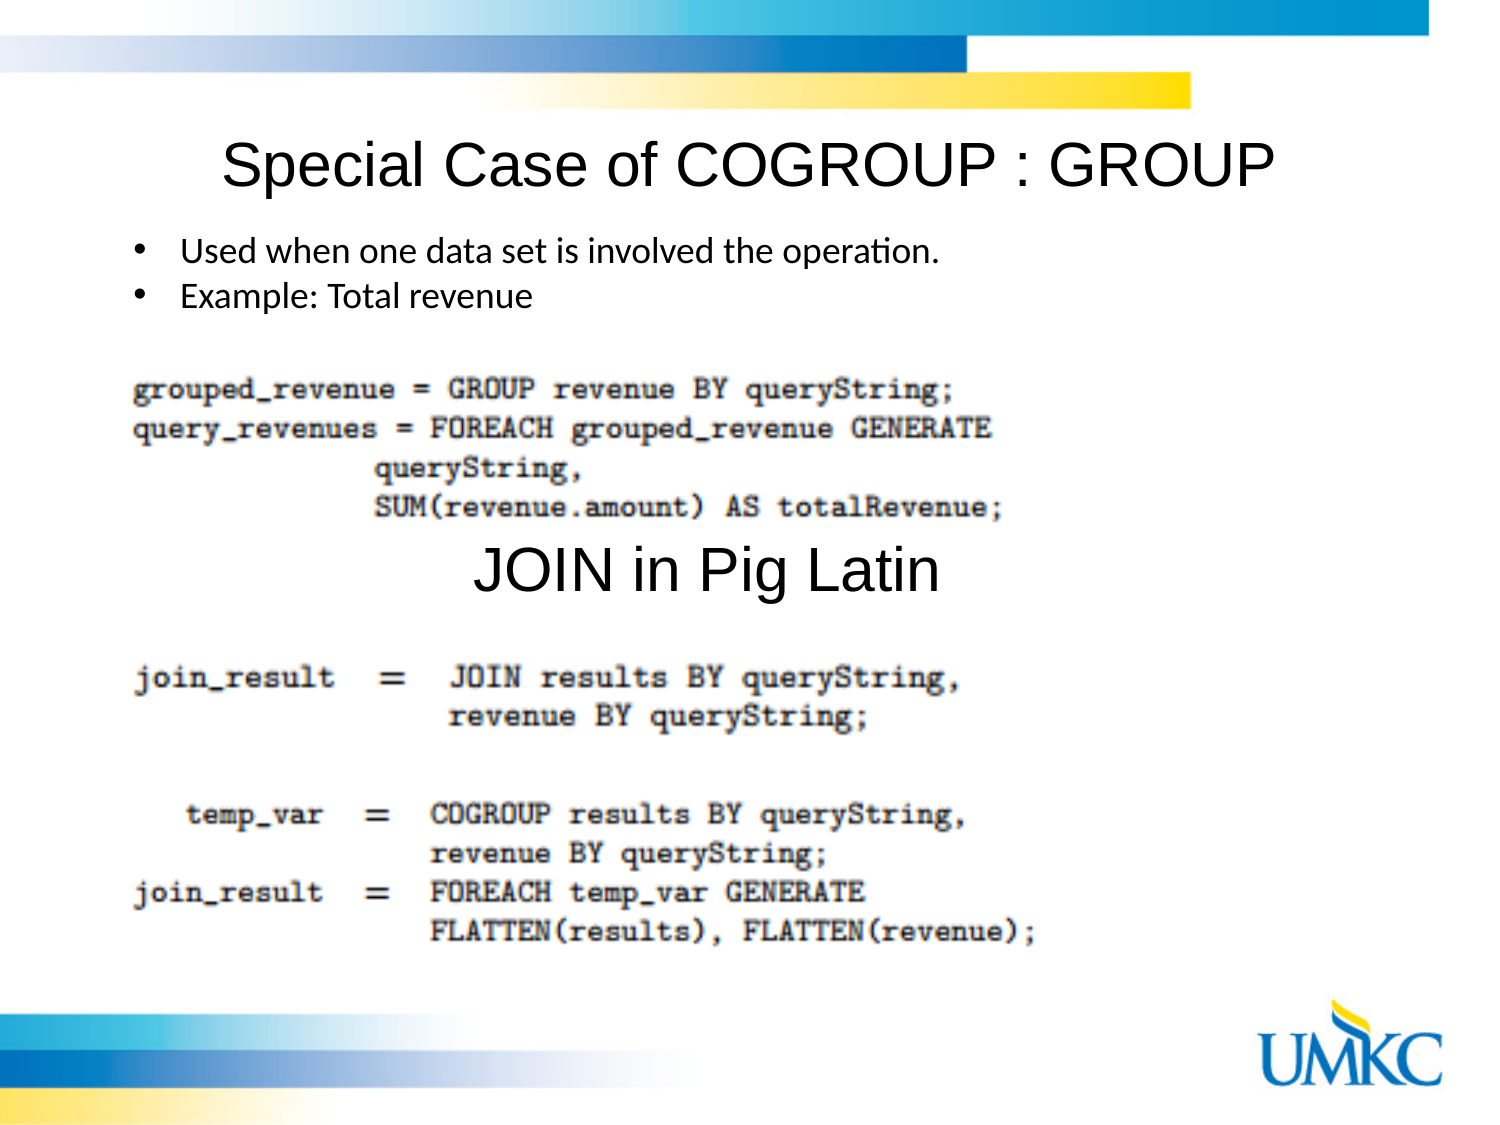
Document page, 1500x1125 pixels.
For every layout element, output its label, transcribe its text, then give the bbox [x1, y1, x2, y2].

text_box Used when one data set is involved the operation. Example: Total revenue [118, 219, 1359, 369]
title Special Case of COGROUP : GROUP [75, 114, 1425, 209]
picture [0, 0, 1500, 1125]
text_box JOIN in Pig Latin [32, 506, 1383, 626]
